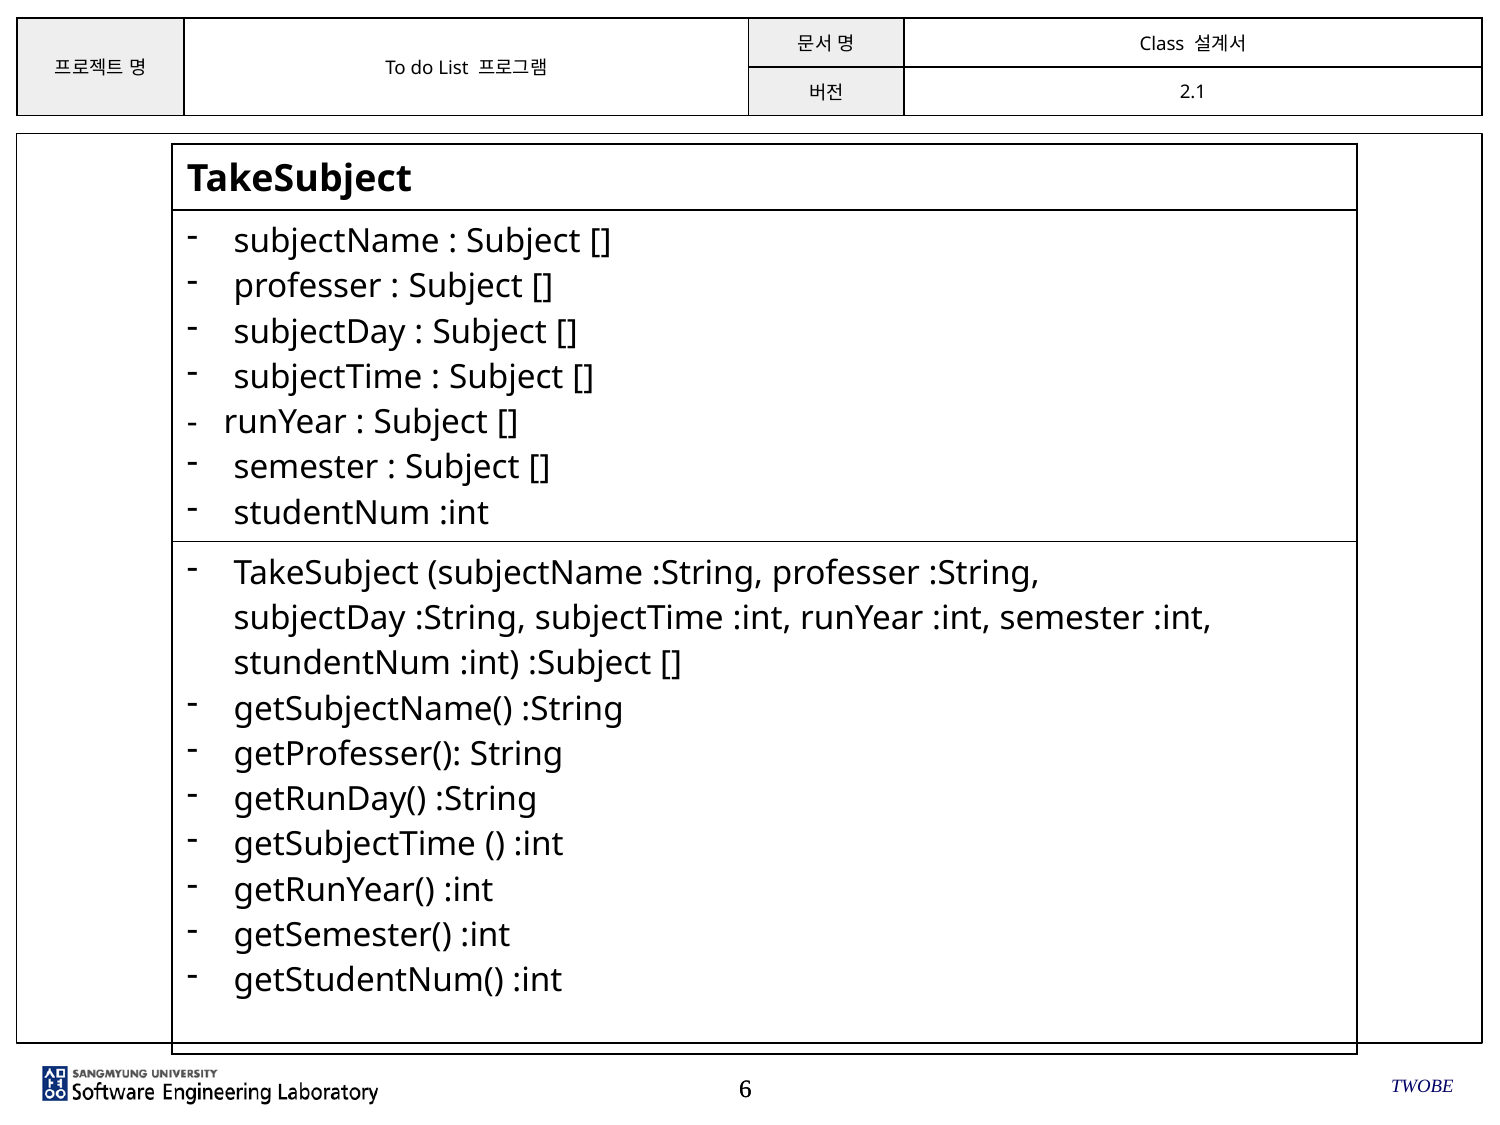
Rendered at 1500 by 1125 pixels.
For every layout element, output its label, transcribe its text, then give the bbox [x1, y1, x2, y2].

footer TWOBE [994, 1060, 1454, 1110]
picture [42, 1066, 382, 1106]
table_header TakeSubject [173, 145, 1356, 209]
table_cell subjectName : Subject [] professer : Subject [] subjectDay : Subject [] subjectTime : Subject [] - runYear : Subject [] semester : Subject [] studentNum :int [173, 211, 1356, 541]
table_cell TakeSubject (subjectName :String, professer :String, subjectDay :String, subjectTime :int, runYear :int, semester :int, stundentNum :int) :Subject [] getSubjectName() :String getProfesser(): String getRunDay() :String getSubjectTime () :int getRunYear() :int getSemester() :int getStudentNum() :int [173, 542, 1356, 1053]
